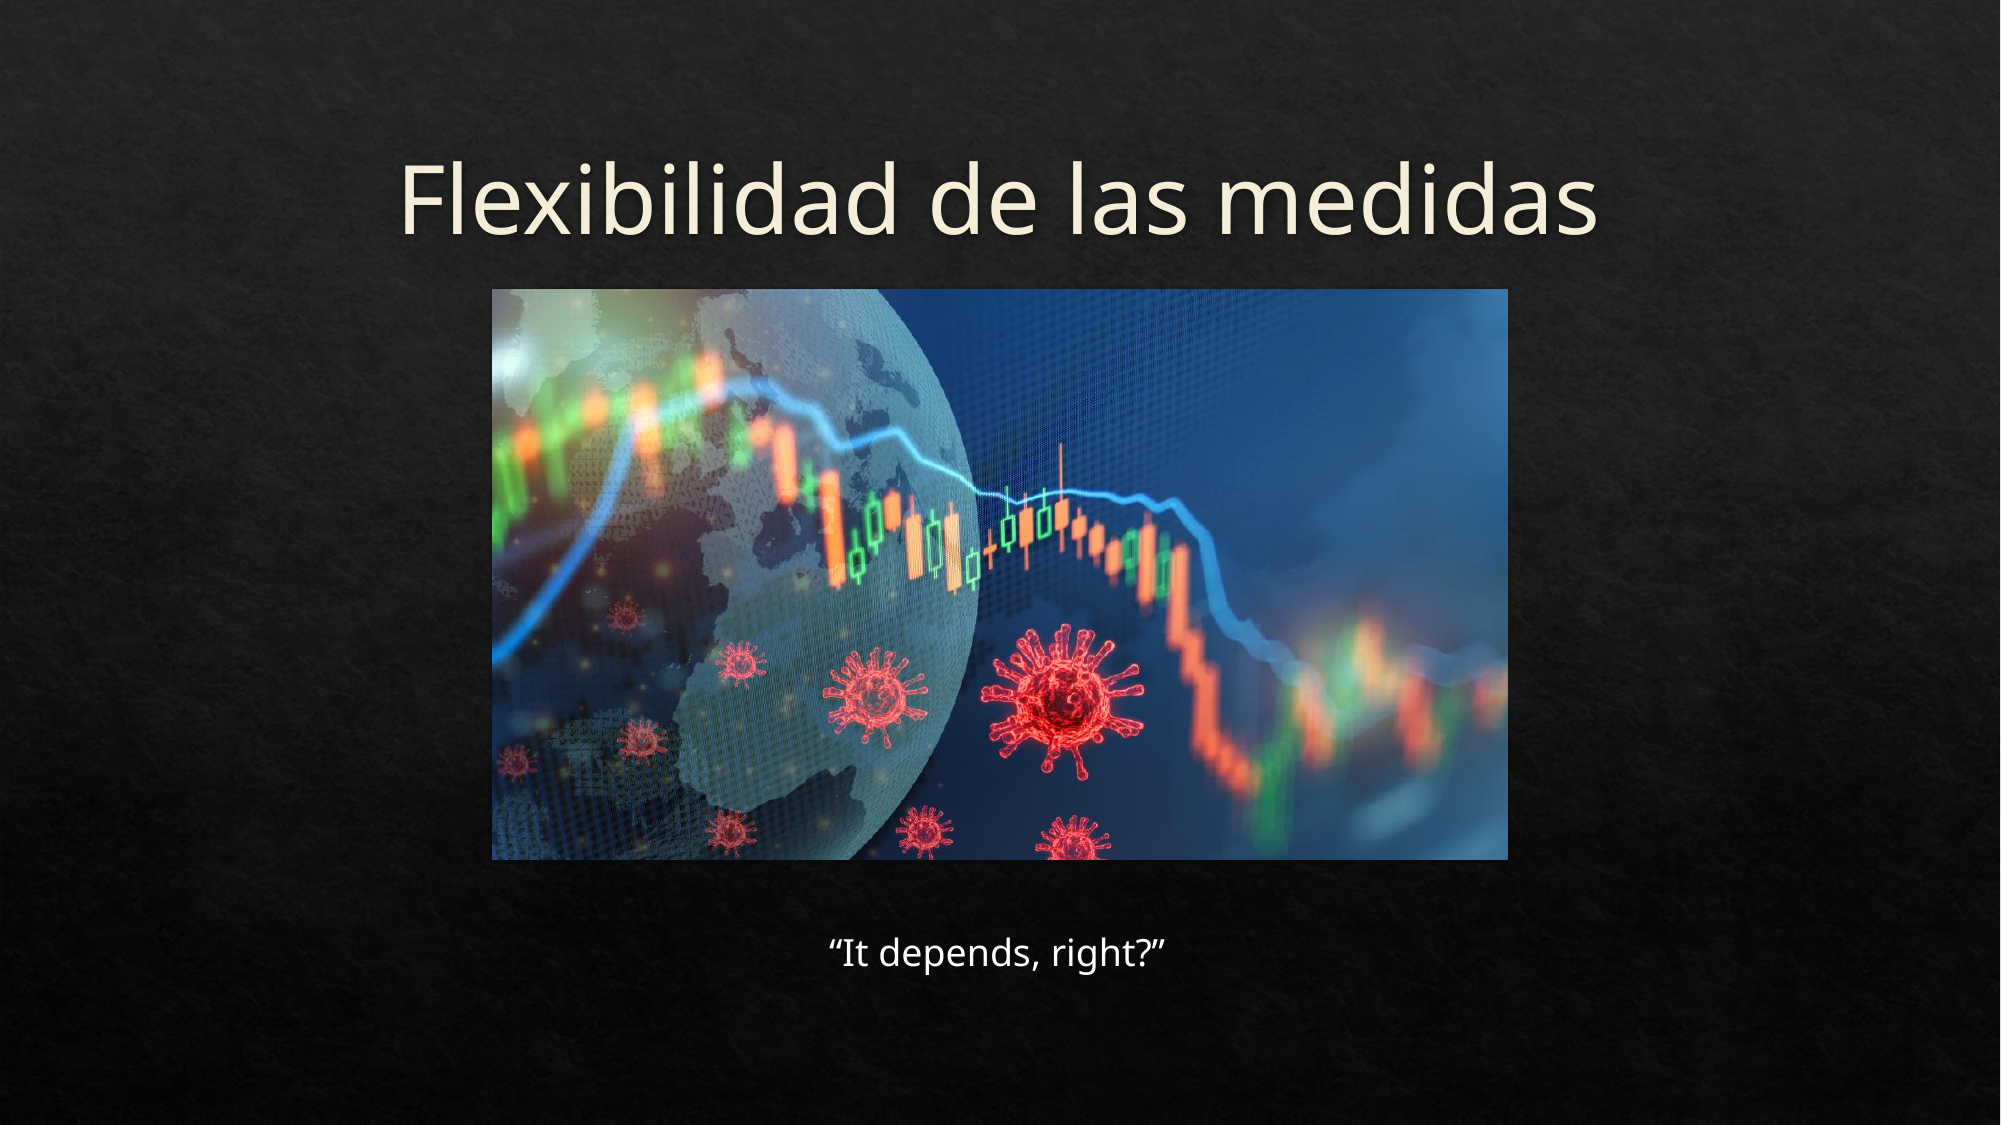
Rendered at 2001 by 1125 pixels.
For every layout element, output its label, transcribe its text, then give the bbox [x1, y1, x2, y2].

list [492, 289, 1508, 861]
title Flexibilidad de las medidas [149, 99, 1849, 307]
text_box “It depends, right?” [814, 921, 1779, 981]
